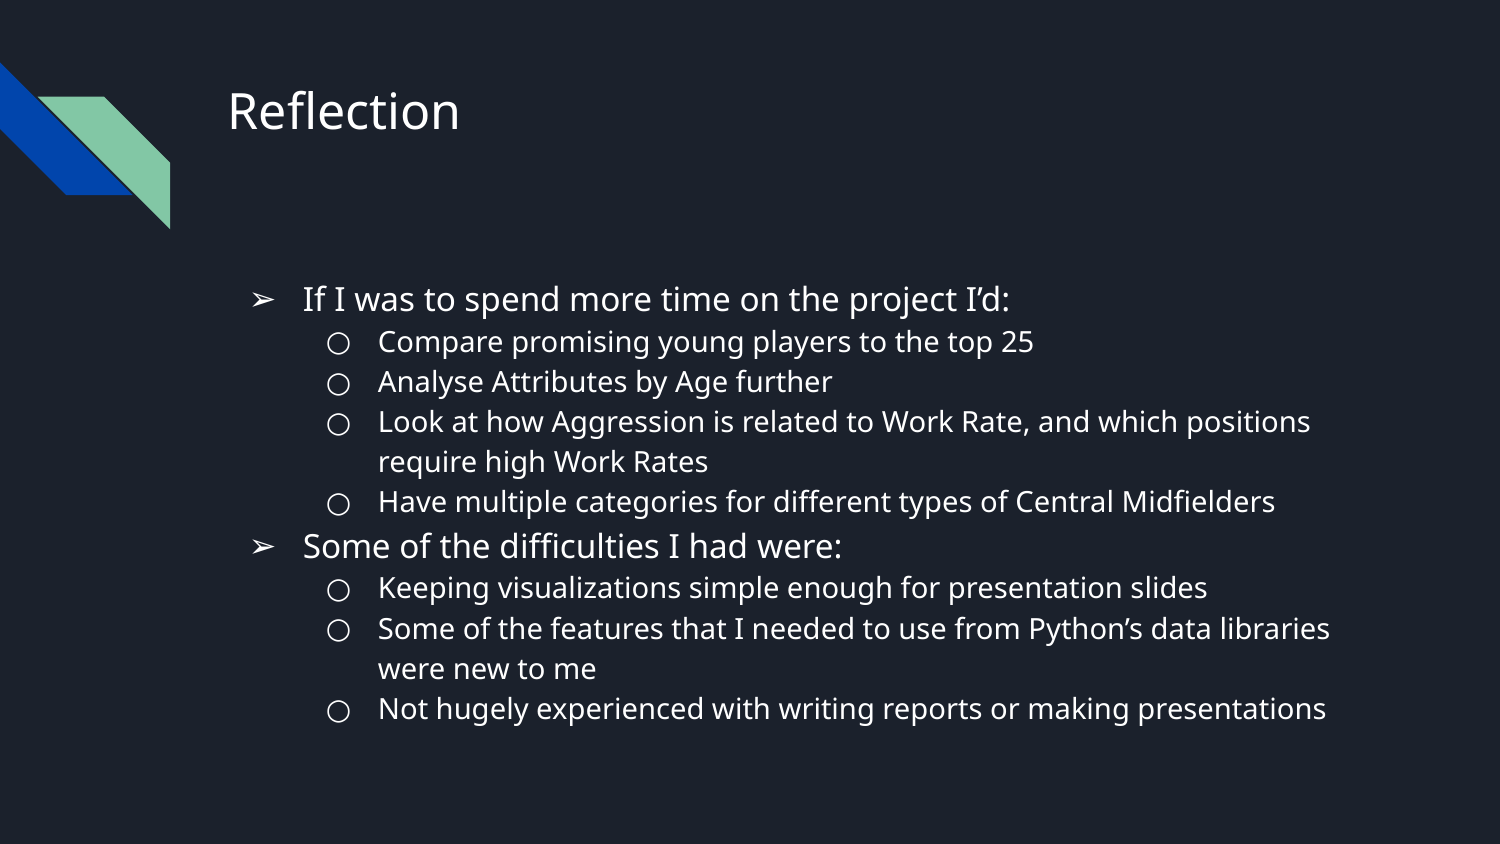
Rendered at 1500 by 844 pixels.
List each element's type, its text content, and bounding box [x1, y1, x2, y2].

list If I was to spend more time on the project I’d: Compare promising young players to the top 25 Analyse Attributes by Age further Look at how Aggression is related to Work Rate, and which positions require high Work Rates Have multiple categories for different types of Central Midfielders Some of the difficulties I had were: Keeping visualizations simple enough for presentation slides Some of the features that I needed to use from Python’s data libraries were new to me Not hugely experienced with writing reports or making presentations [212, 257, 1368, 735]
title Reflection [212, 64, 1368, 215]
